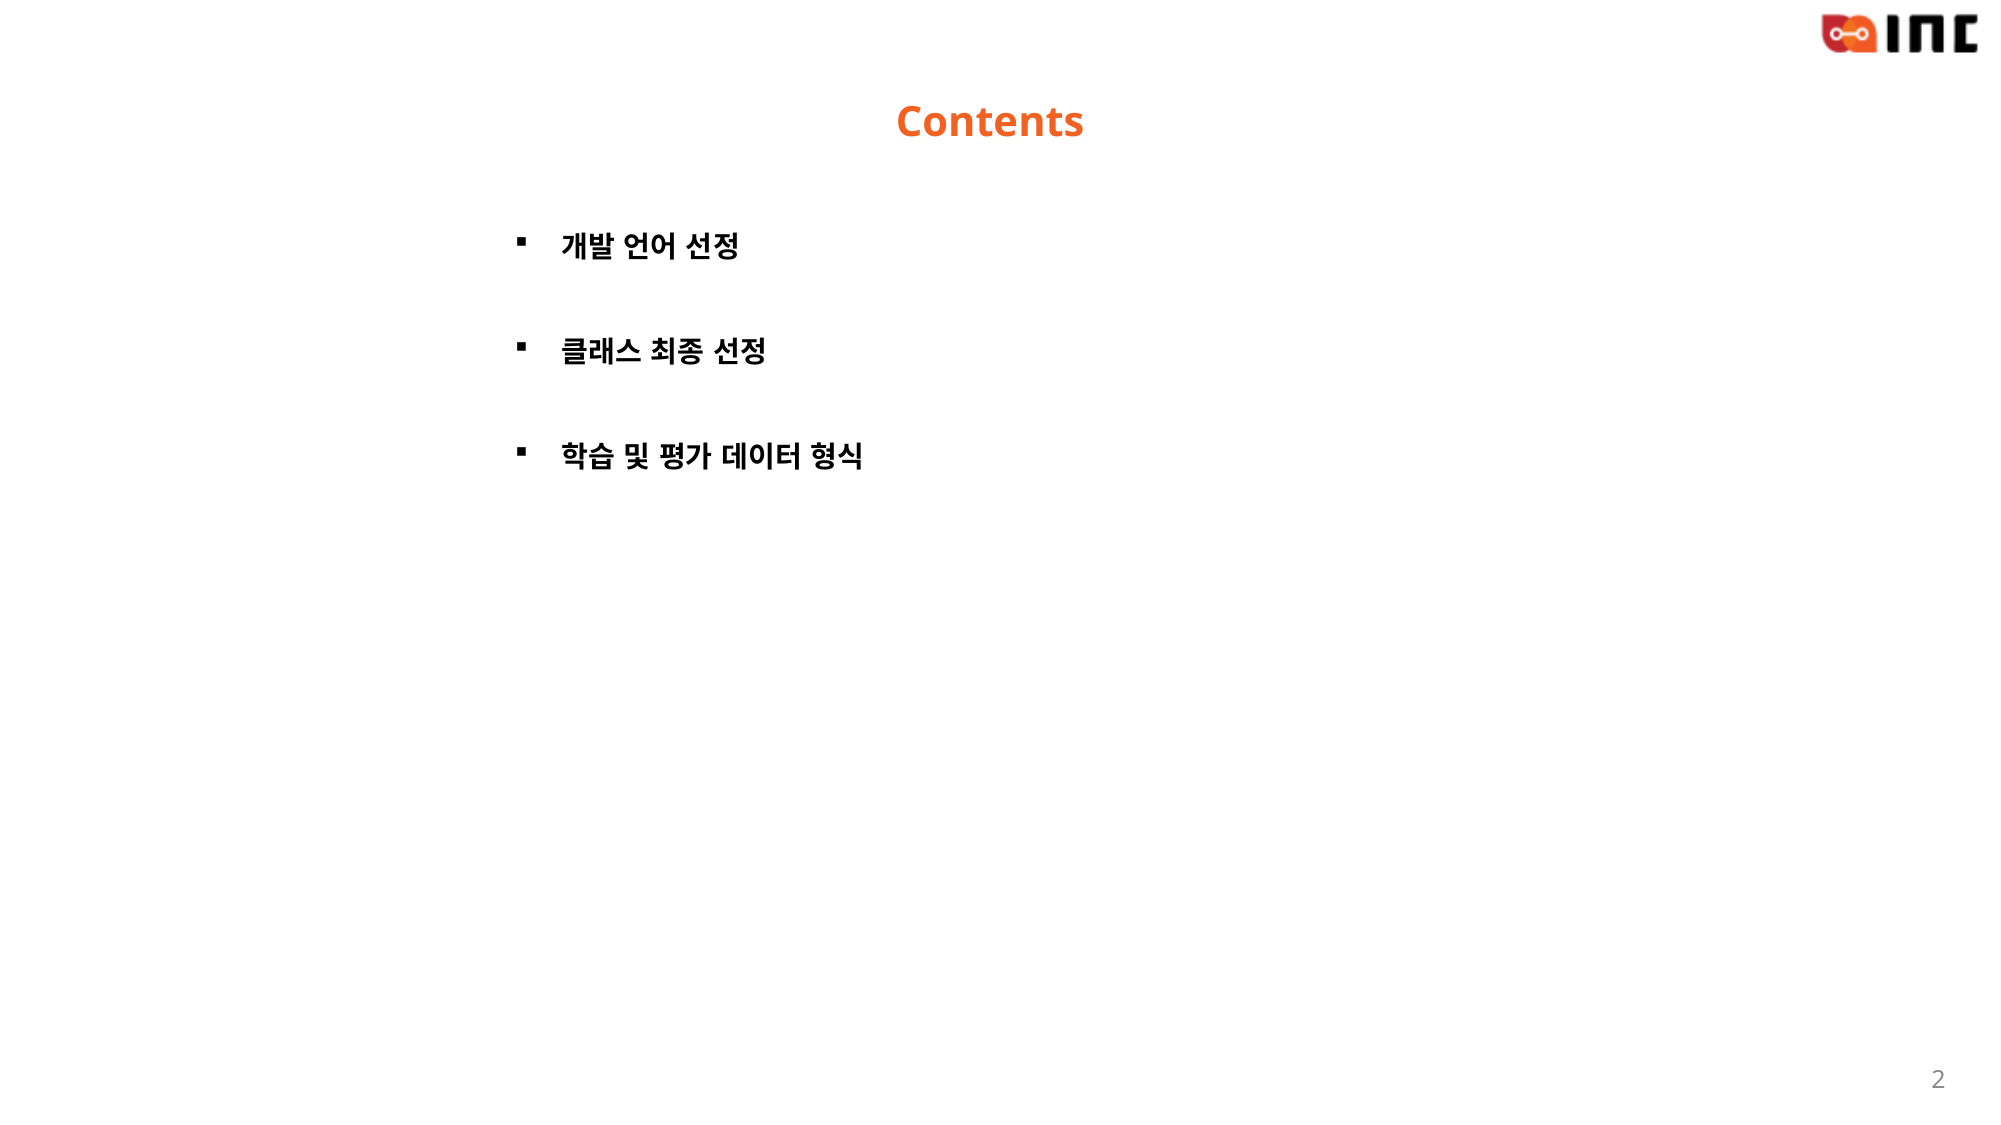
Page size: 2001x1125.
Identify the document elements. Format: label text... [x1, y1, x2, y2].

text_box 개발 언어 선정 클래스 최종 선정 학습 및 평가 데이터 형식 [500, 203, 1575, 481]
text_box Contents [880, 87, 1100, 152]
picture [1815, 0, 1988, 65]
slide_number 2 [1510, 1051, 1961, 1111]
